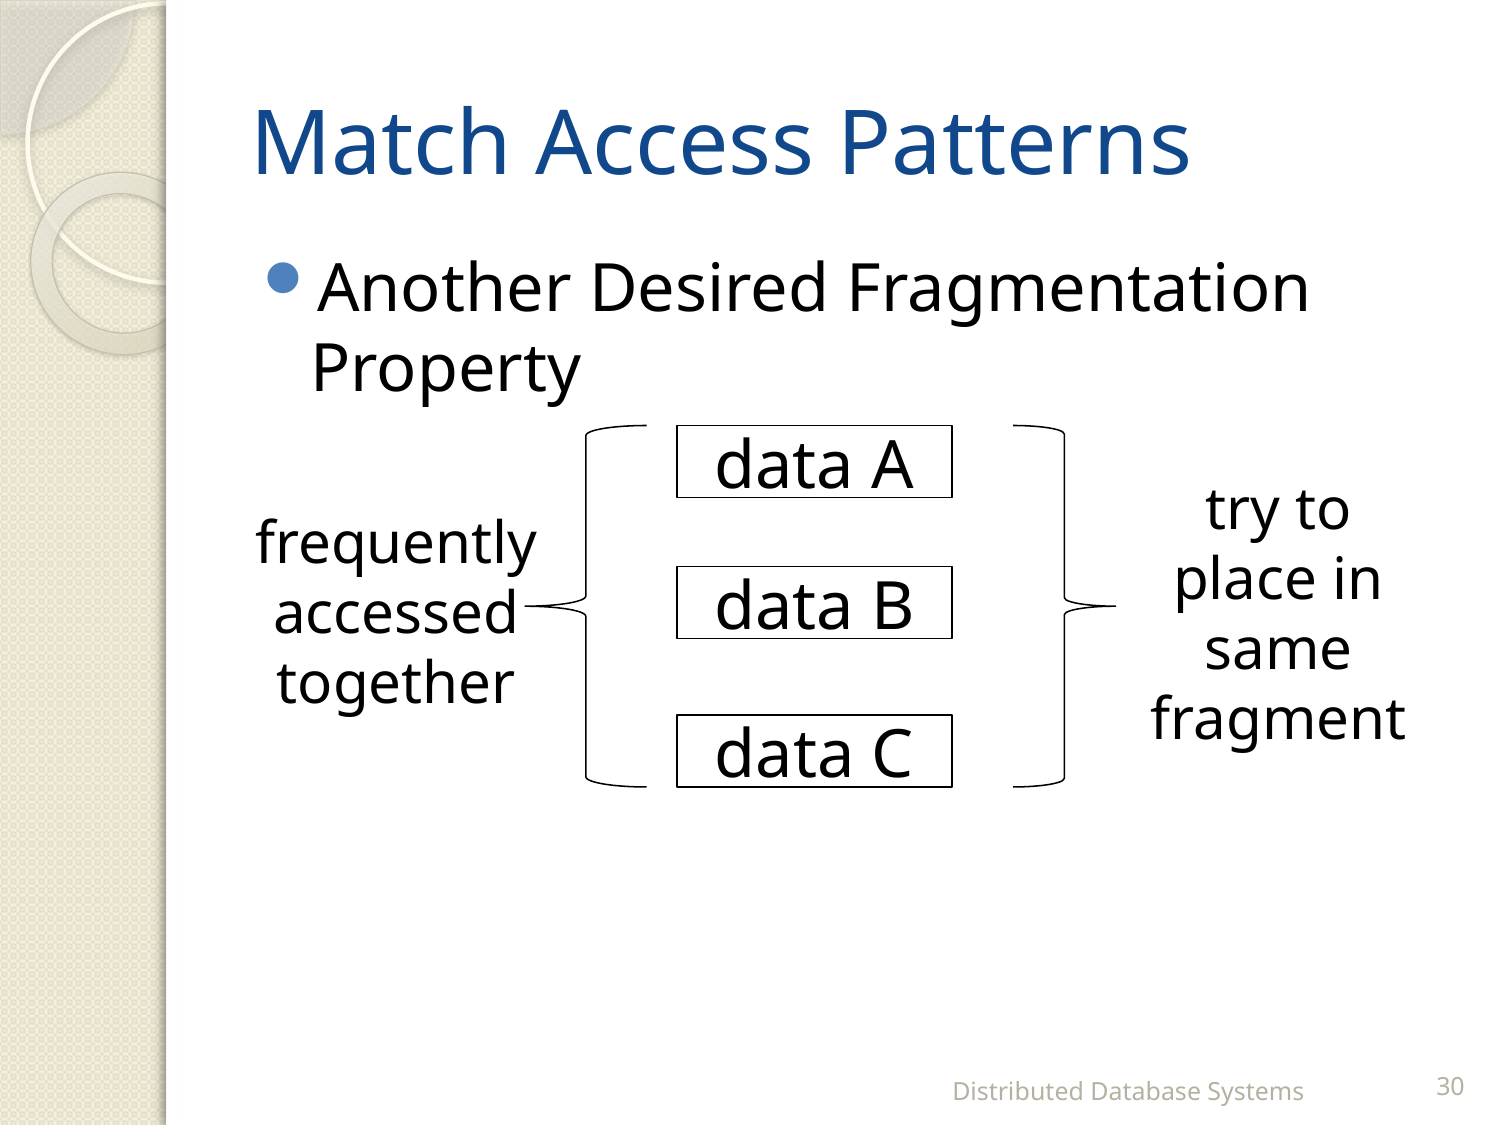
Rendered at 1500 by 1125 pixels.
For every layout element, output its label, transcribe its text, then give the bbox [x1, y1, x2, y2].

text_box data B [676, 566, 953, 639]
text_box [1013, 425, 1116, 787]
list Another Desired Fragmentation Property [235, 237, 1466, 1025]
text_box [552, 425, 647, 787]
text_box data A [676, 425, 953, 498]
slide_number 30 [1413, 1034, 1488, 1113]
title Match Access Patterns [235, 45, 1466, 233]
text_box try to place in same fragment [1135, 463, 1422, 759]
footer Distributed Database Systems [937, 1034, 1413, 1113]
text_box data C [676, 714, 953, 787]
text_box frequently accessed together [240, 497, 552, 723]
